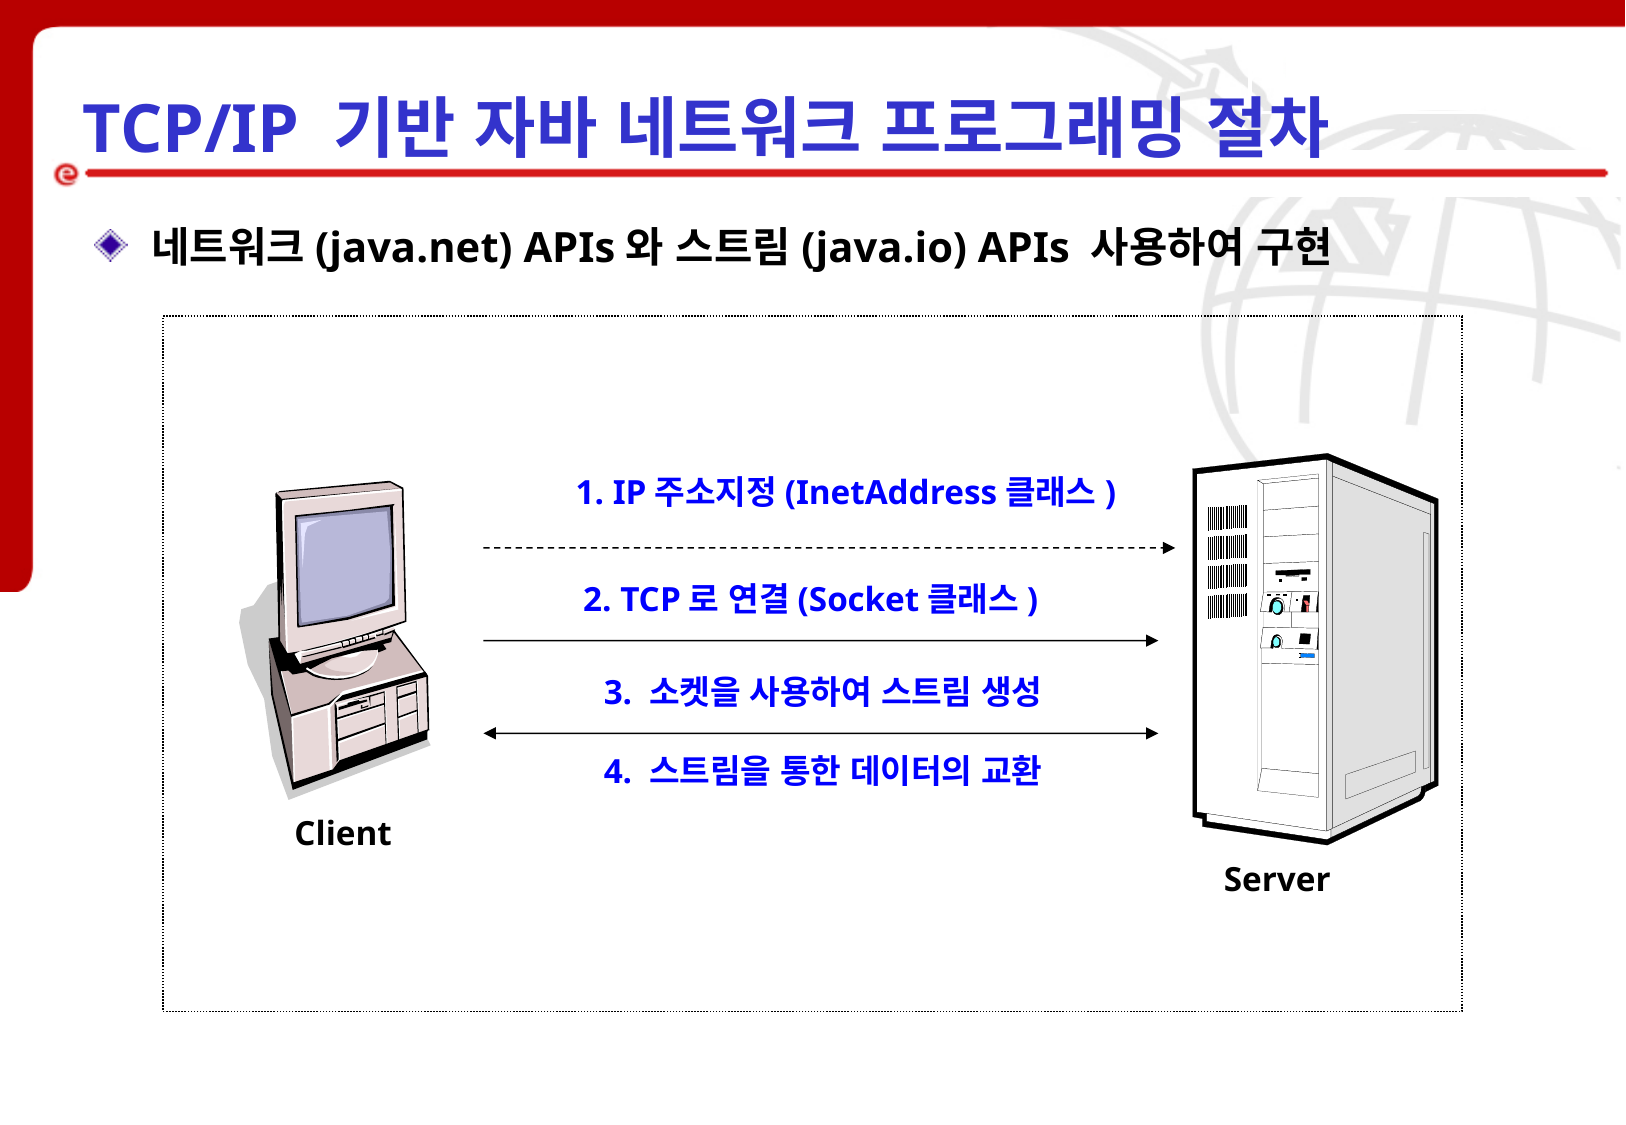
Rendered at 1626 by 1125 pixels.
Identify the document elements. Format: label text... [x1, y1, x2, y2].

text_box 네트워크(java.net) APIs와 스트림(java.io) APIs 사용하여 구현 [80, 213, 1464, 976]
picture [0, 0, 1625, 592]
text_box TCP/IP 기반 자바 네트워크 프로그래밍 절차 [68, 78, 1498, 147]
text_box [162, 315, 1463, 1012]
picture [94, 229, 128, 262]
